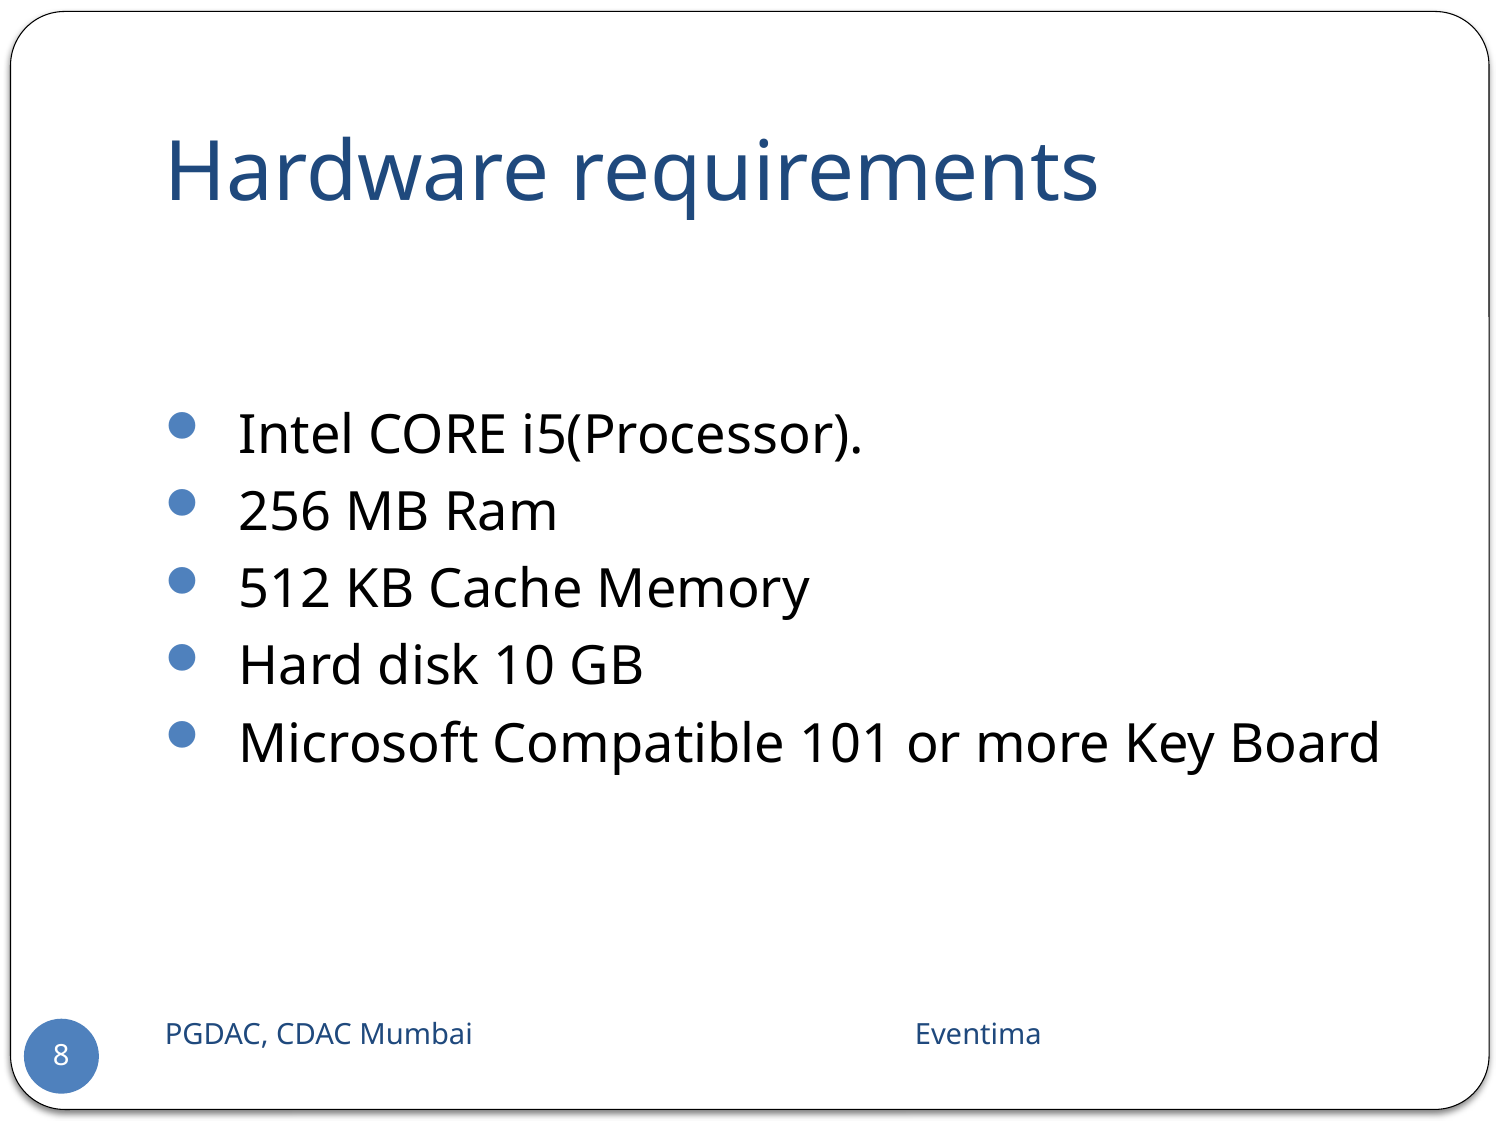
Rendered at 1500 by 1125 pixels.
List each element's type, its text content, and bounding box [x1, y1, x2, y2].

title Hardware requirements [150, 45, 1425, 233]
slide_number 8 [23, 1018, 99, 1094]
footer PGDAC, CDAC Mumbai Eventima [150, 1012, 1081, 1088]
list Intel CORE i5(Processor). 256 MB Ram 512 KB Cache Memory Hard disk 10 GB Microsoft Compatible 101 or more Key Board [150, 237, 1425, 988]
